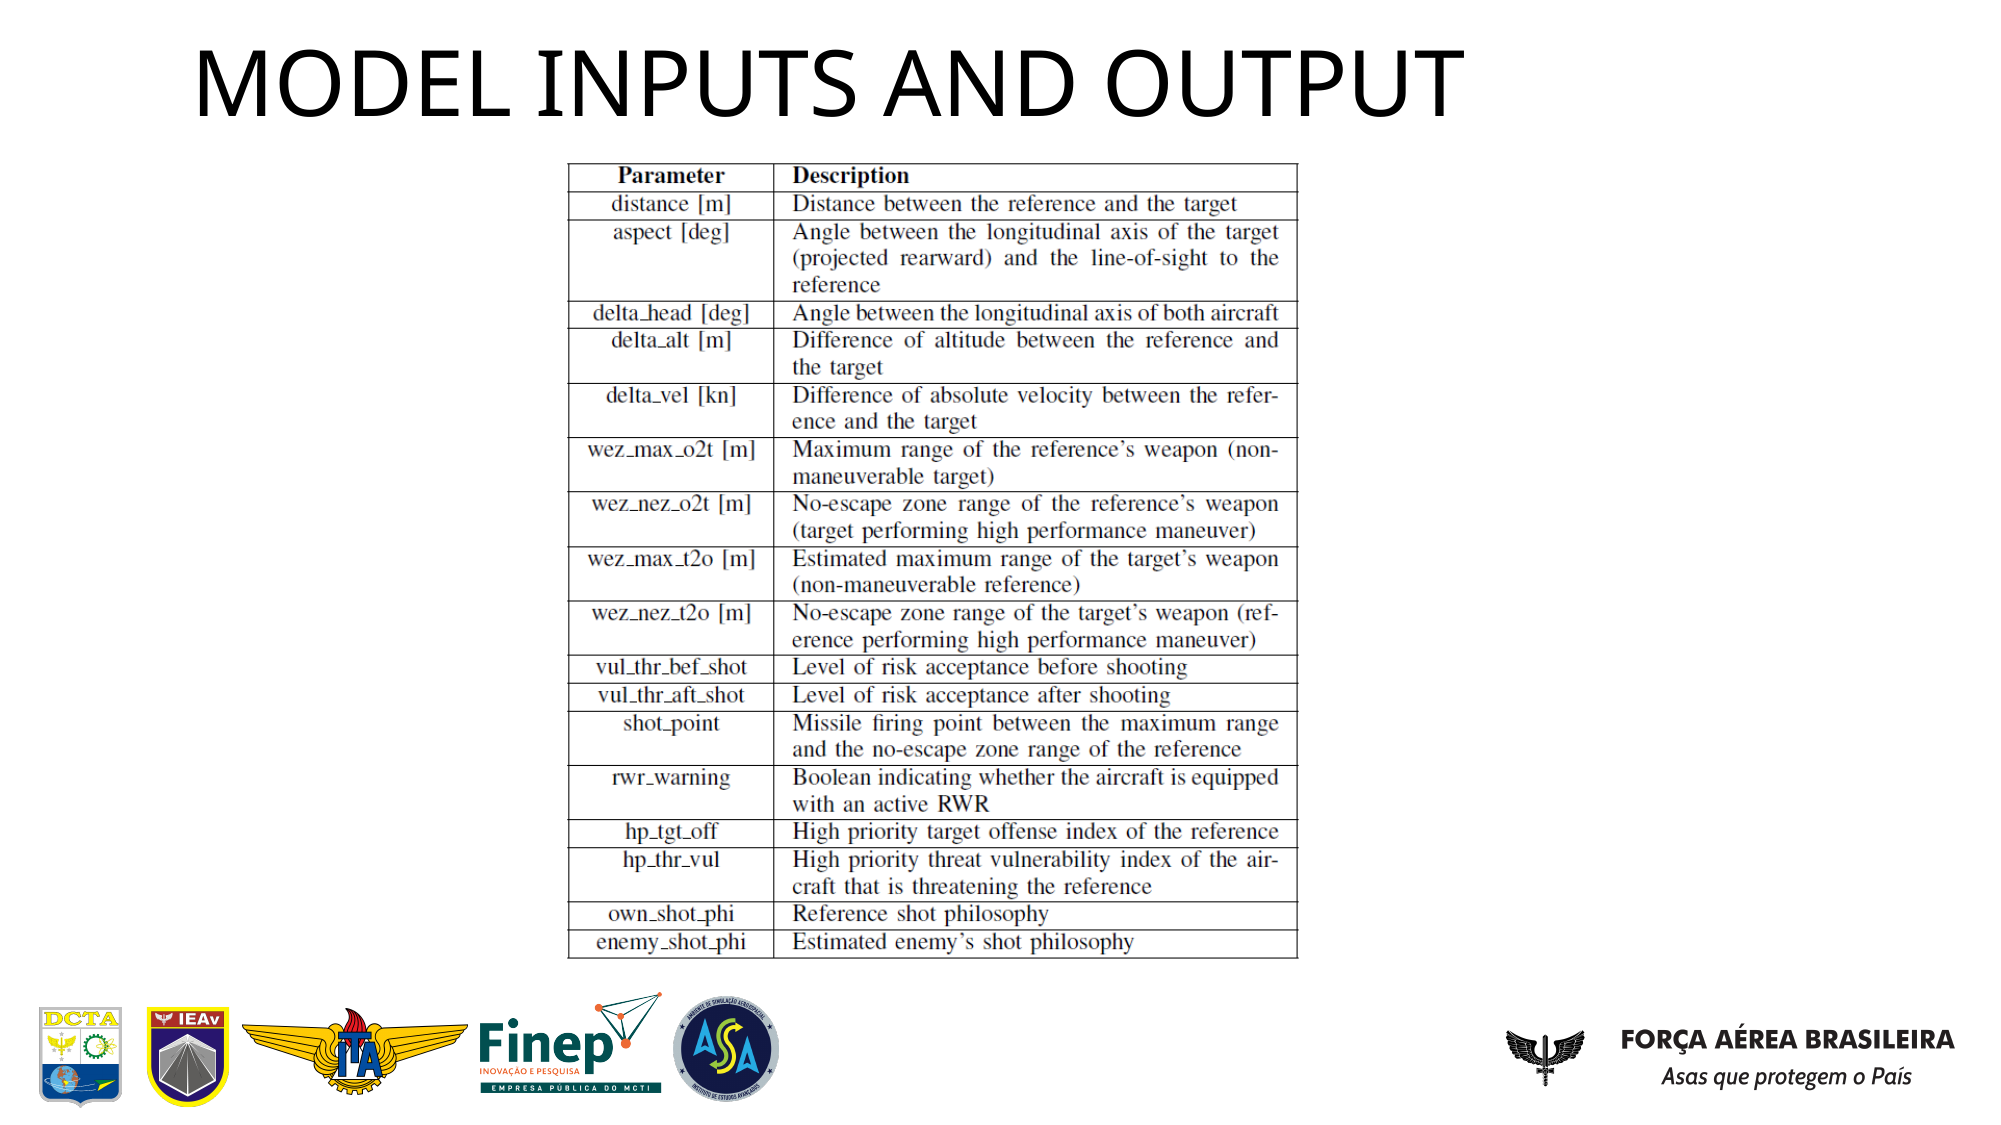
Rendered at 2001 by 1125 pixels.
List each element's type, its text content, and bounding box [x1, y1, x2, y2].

picture [480, 992, 662, 1093]
picture [1493, 1013, 1965, 1103]
picture [673, 993, 779, 1107]
picture [242, 1008, 468, 1095]
picture [560, 156, 1307, 969]
title MODEL INPUTS AND OUTPUT [176, 0, 1819, 186]
picture [146, 1006, 230, 1108]
picture [35, 1007, 125, 1108]
